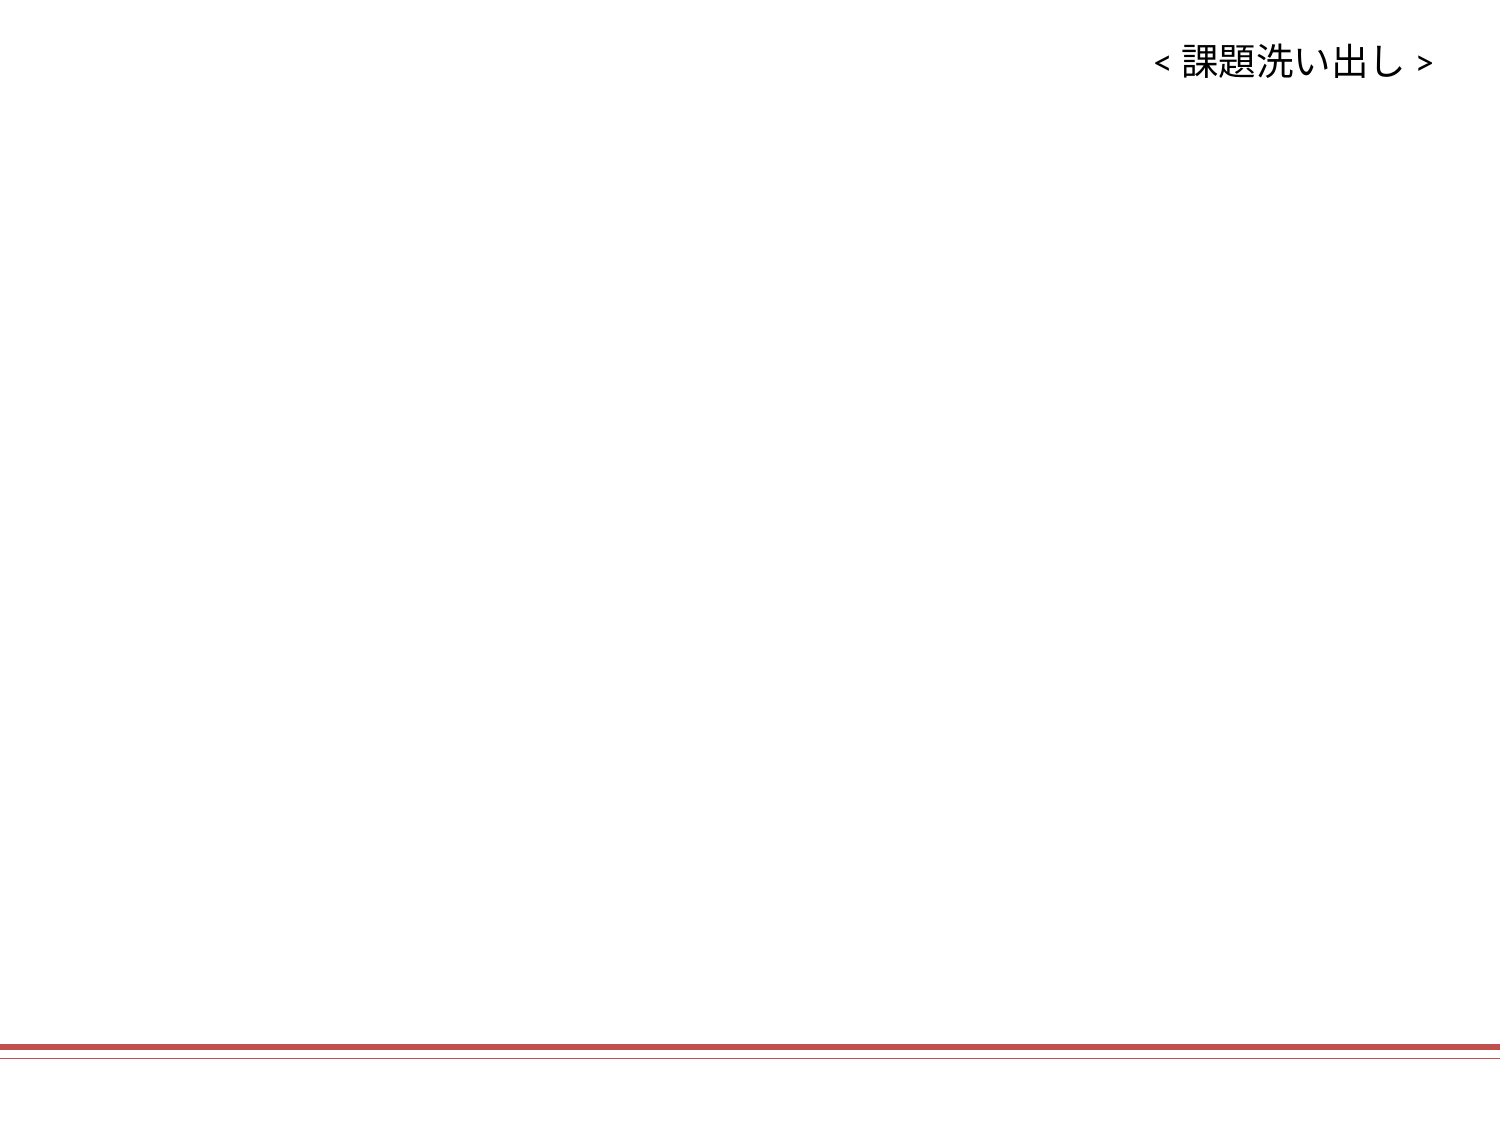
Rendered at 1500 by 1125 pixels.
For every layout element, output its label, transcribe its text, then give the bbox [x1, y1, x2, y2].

text_box <課題洗い出し> [1138, 30, 1449, 91]
